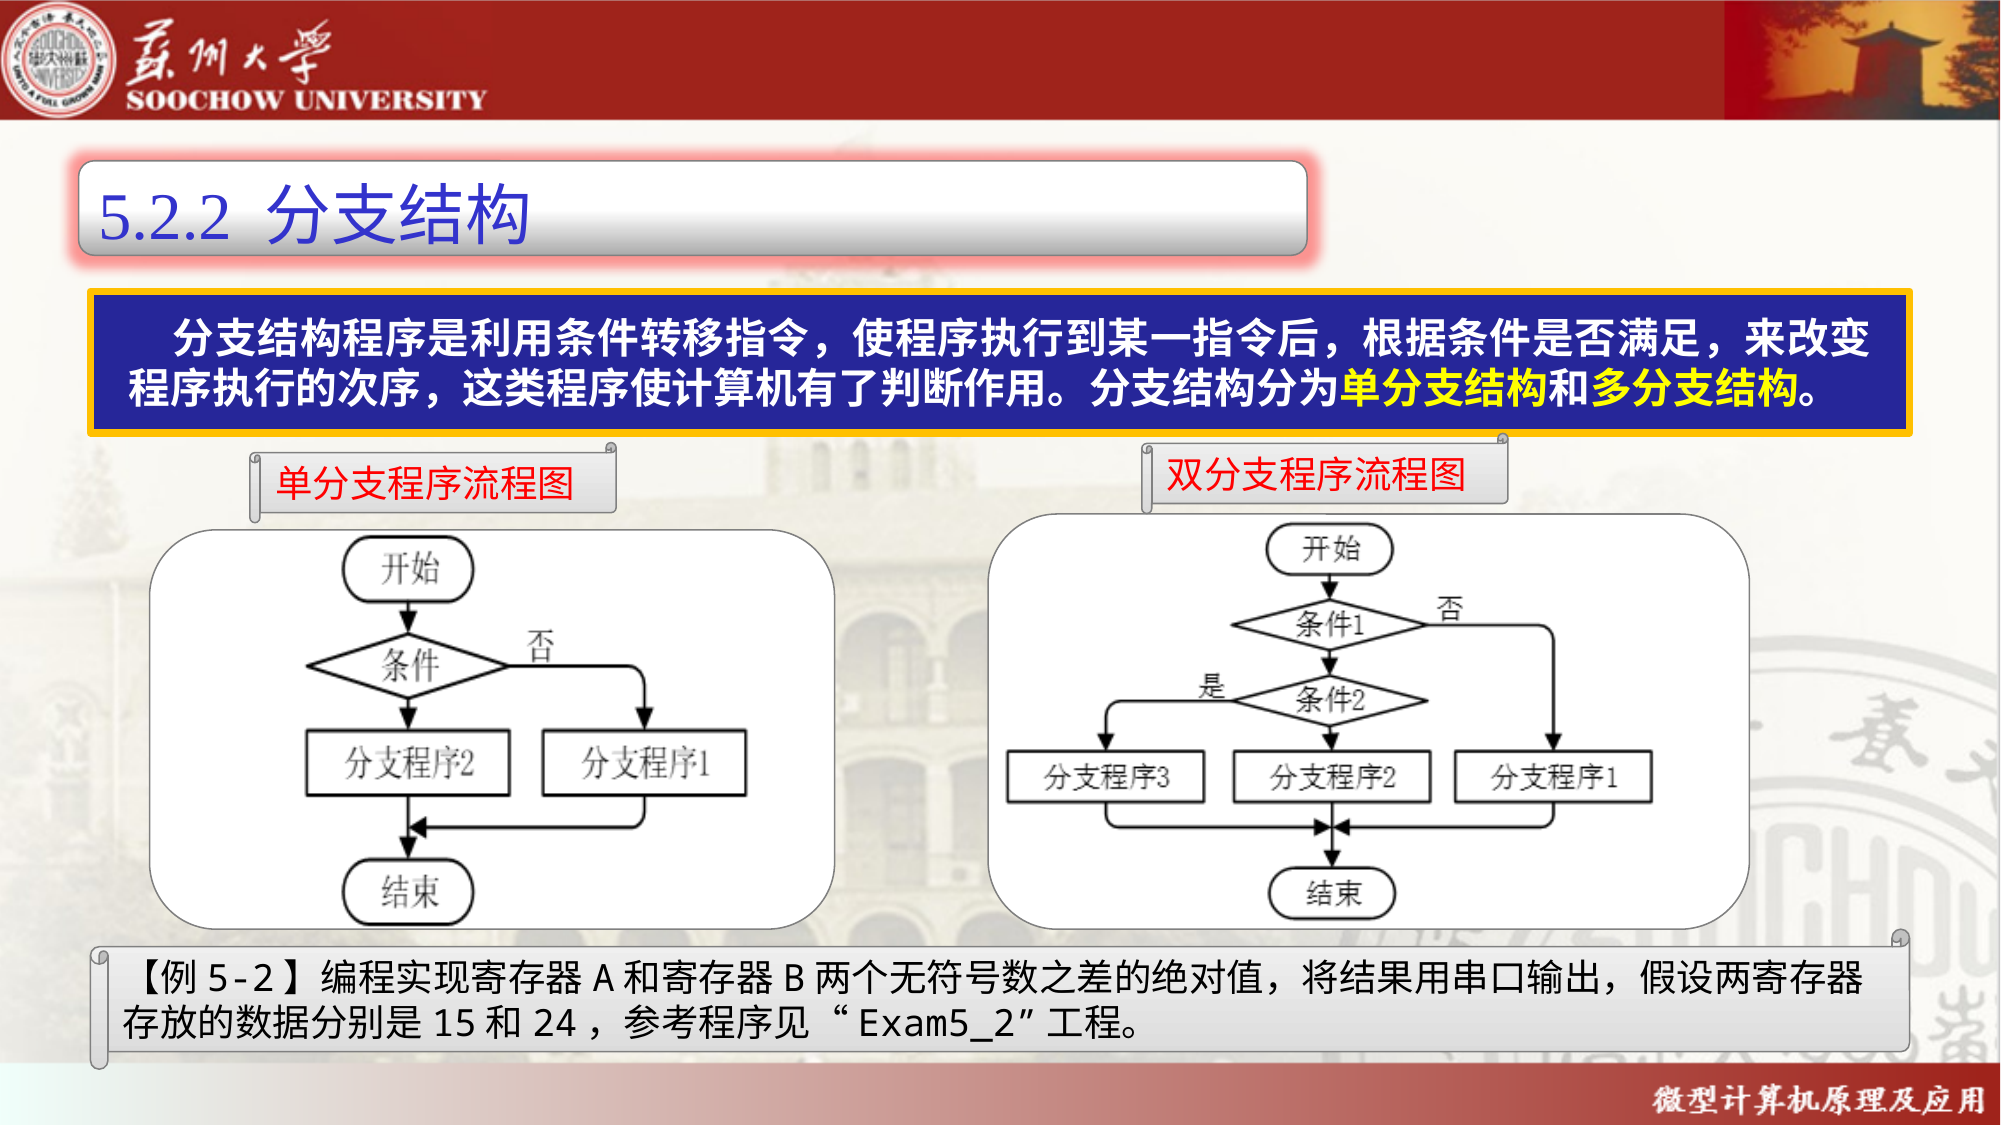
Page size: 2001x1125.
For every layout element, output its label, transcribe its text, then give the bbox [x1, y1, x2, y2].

text_box [149, 529, 835, 930]
picture [0, 0, 2001, 1125]
text_box 5.2.2 分支结构 [78, 160, 1308, 256]
text_box 分支结构程序是利用条件转移指令，使程序执行到某一指令后，根据条件是否满足，来改变程序执行的次序，这类程序使计算机有了判断作用。分支结构分为单分支结构和多分支结构。 [90, 291, 1910, 433]
text_box [988, 545, 999, 898]
text_box 【例5-2】编程实现寄存器A和寄存器B两个无符号数之差的绝对值，将结果用串口输出，假设两寄存器存放的数据分别是15和24，参考程序见“Exam5_2”工程。 [90, 929, 1910, 1070]
text_box 单分支程序流程图 [249, 442, 617, 523]
text_box [1031, 513, 1750, 930]
text_box 双分支程序流程图 [1141, 433, 1508, 514]
